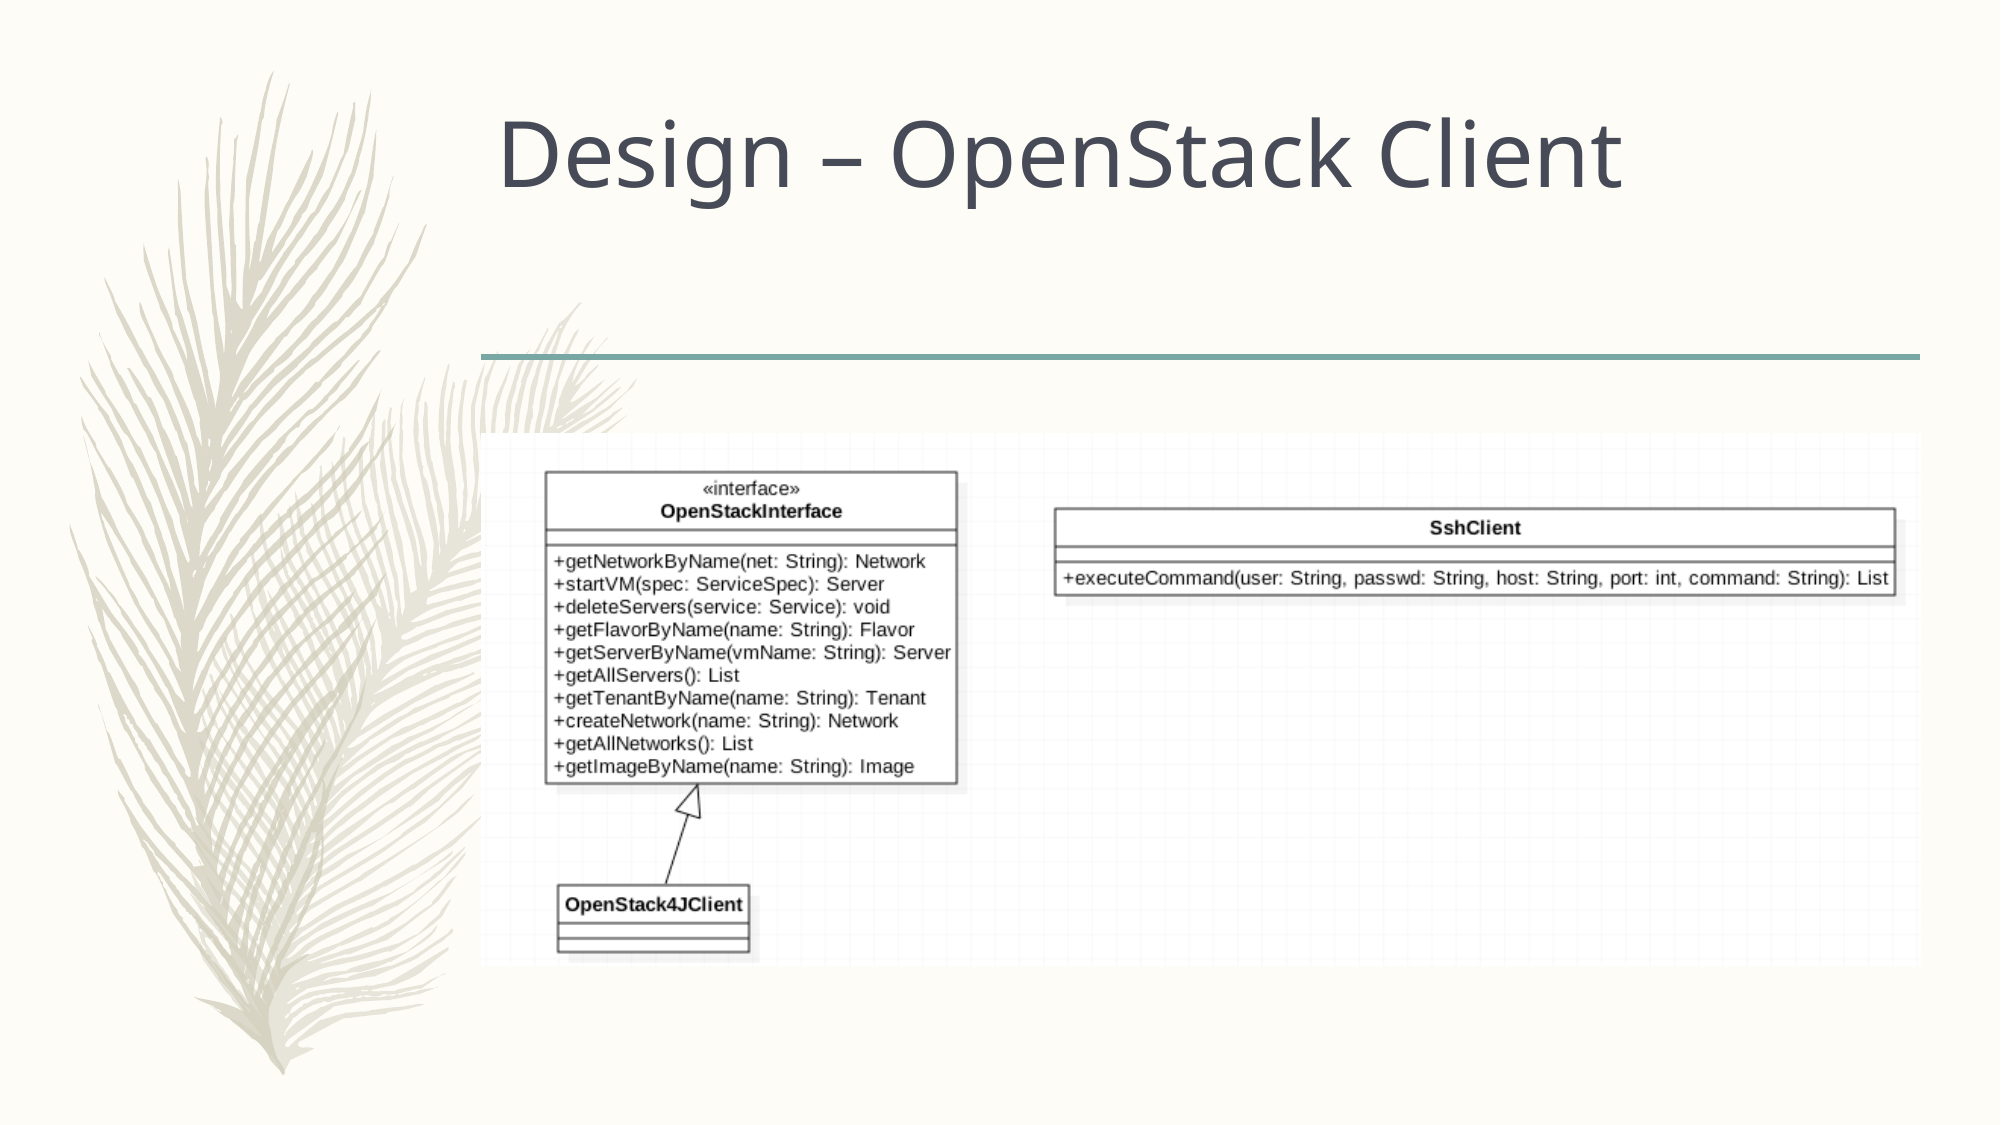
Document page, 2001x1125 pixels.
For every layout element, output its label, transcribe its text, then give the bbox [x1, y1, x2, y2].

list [480, 433, 1921, 966]
title Design – OpenStack Client [481, 93, 1920, 350]
